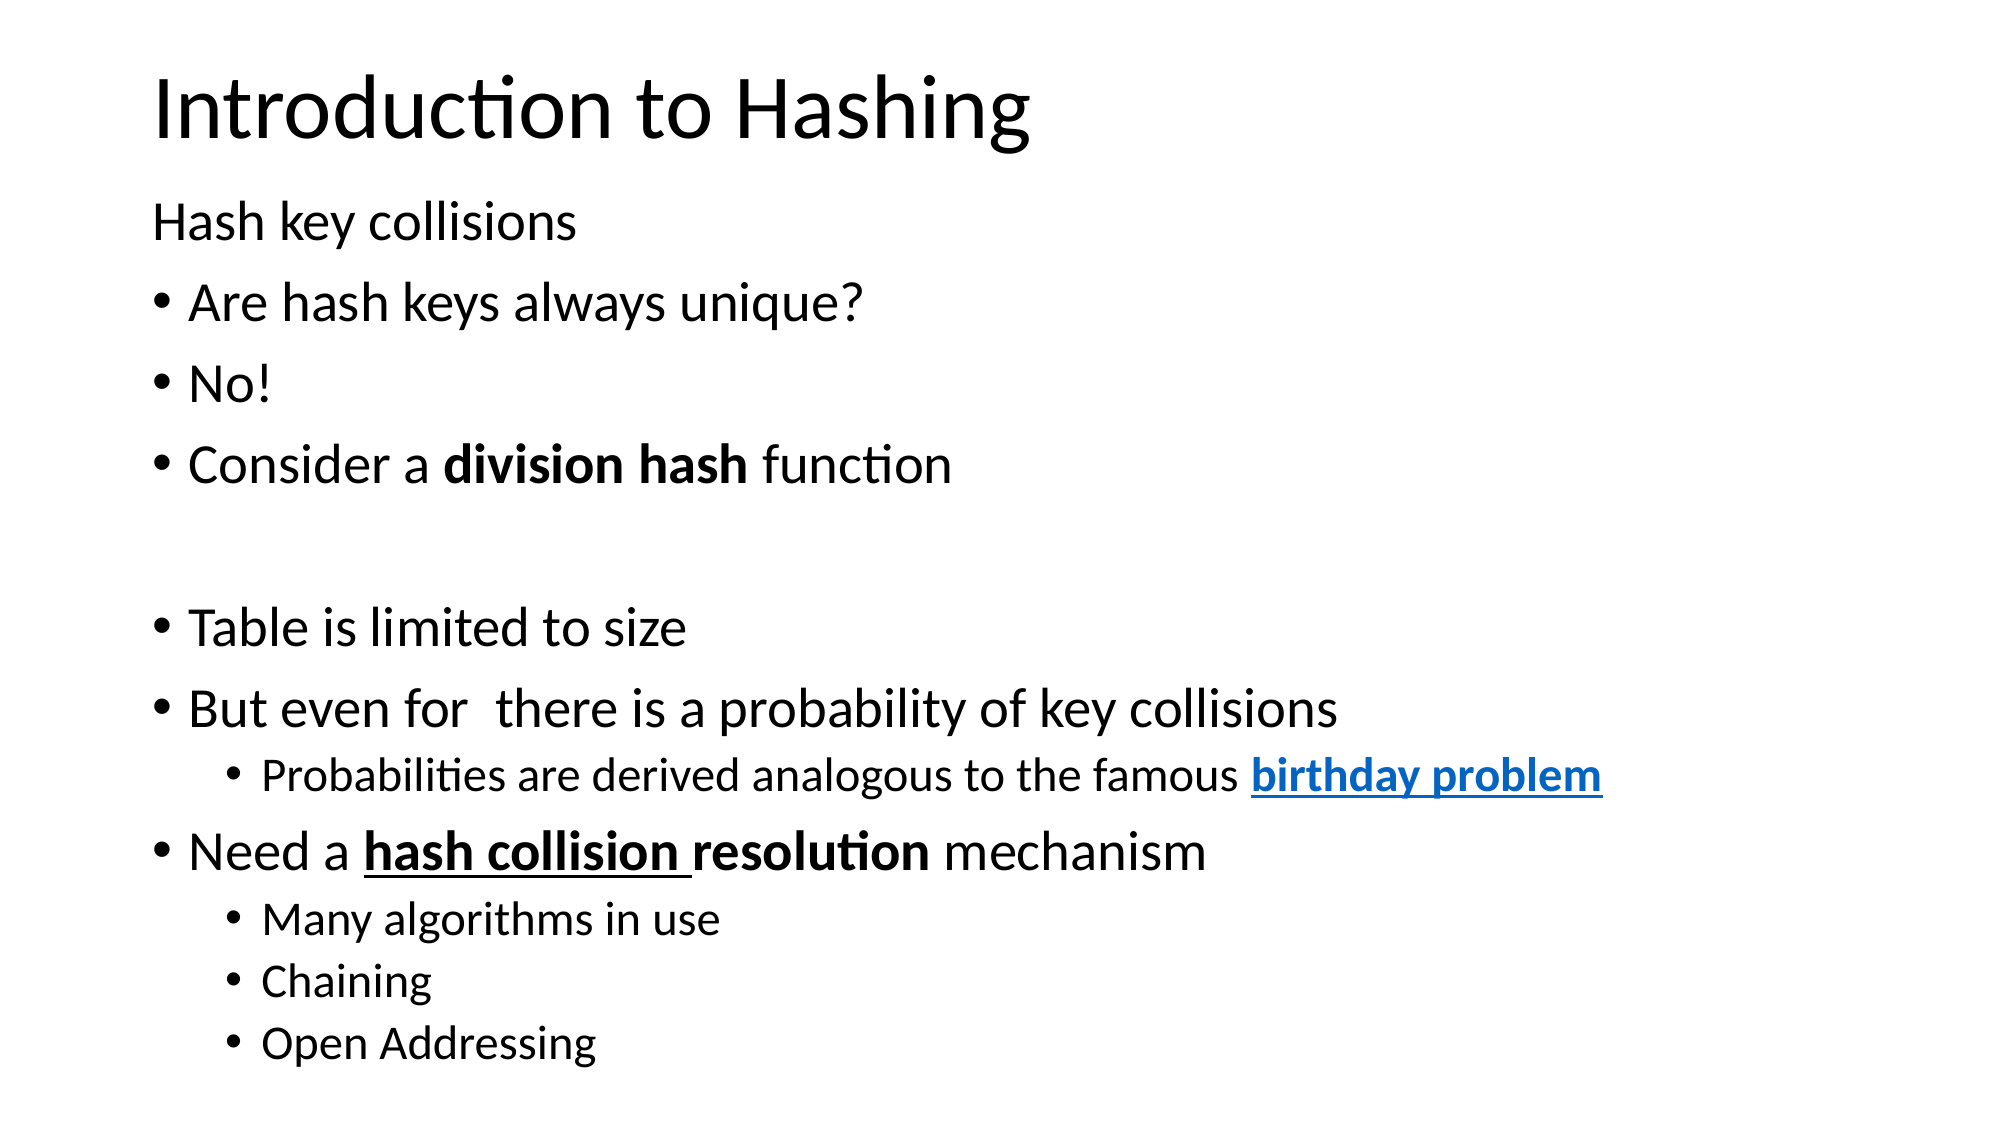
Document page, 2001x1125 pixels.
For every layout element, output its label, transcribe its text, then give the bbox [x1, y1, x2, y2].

text_box Introduction to Hashing [137, 0, 1863, 218]
